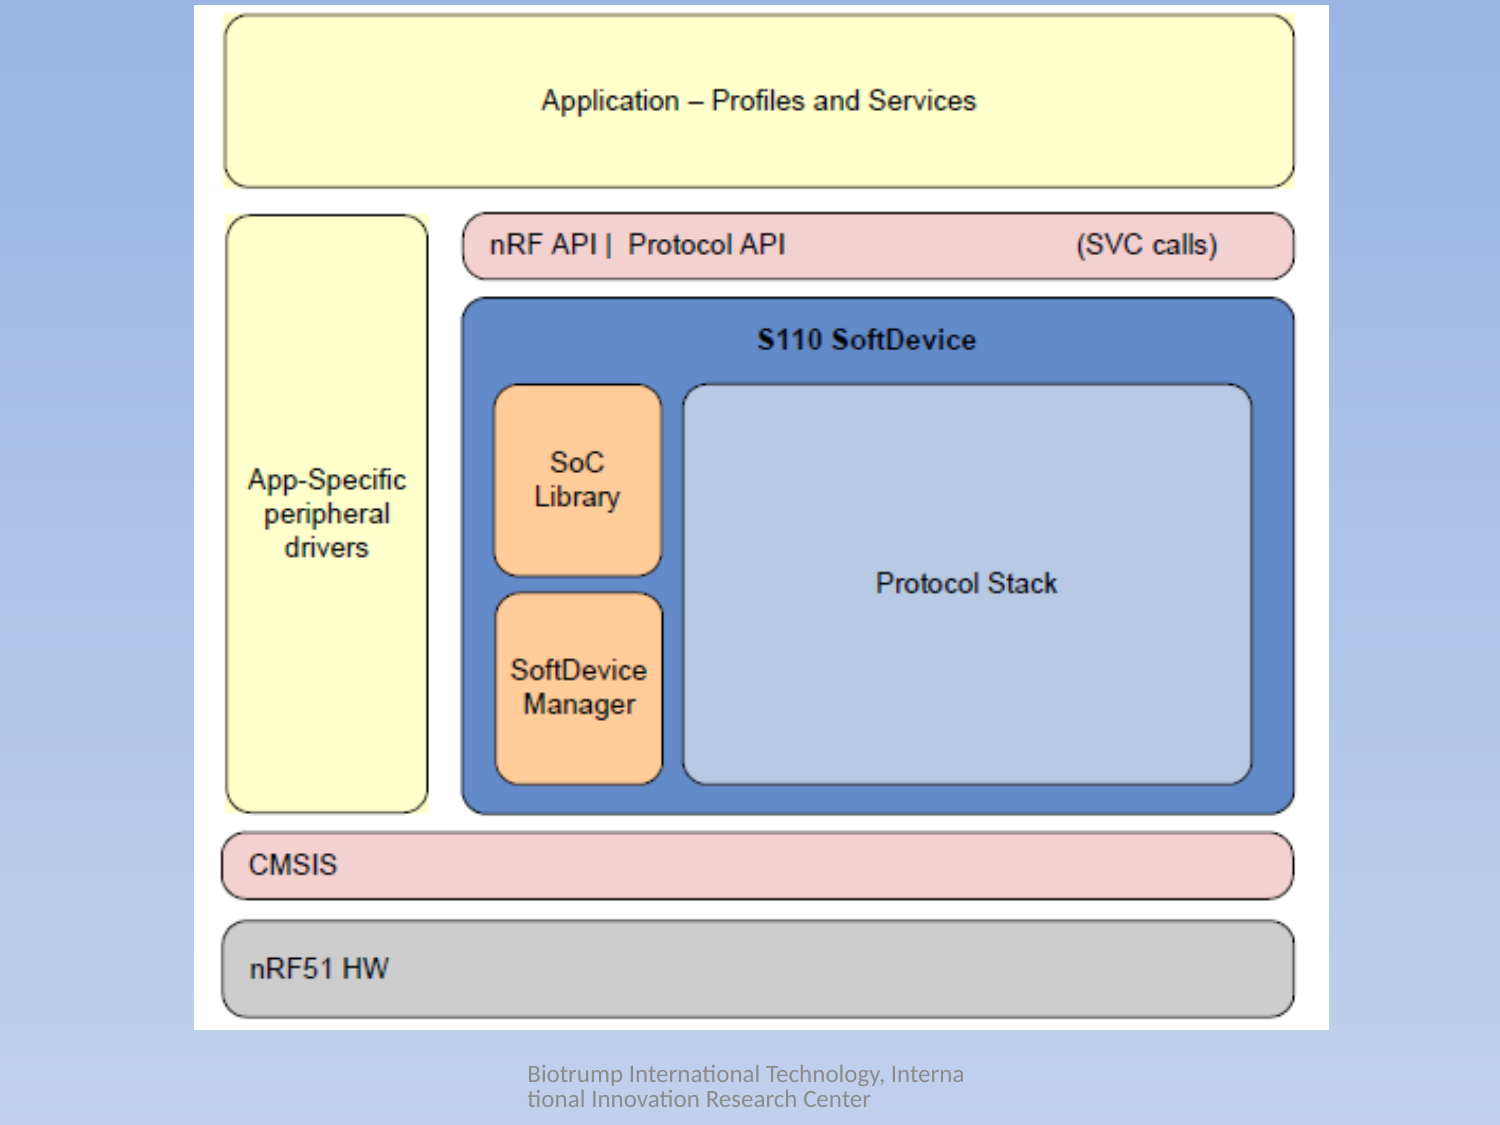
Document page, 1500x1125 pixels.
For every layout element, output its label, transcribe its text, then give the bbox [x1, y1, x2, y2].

picture [194, 5, 1329, 1030]
footer Biotrump International Technology, International Innovation Research Center [512, 1042, 988, 1103]
